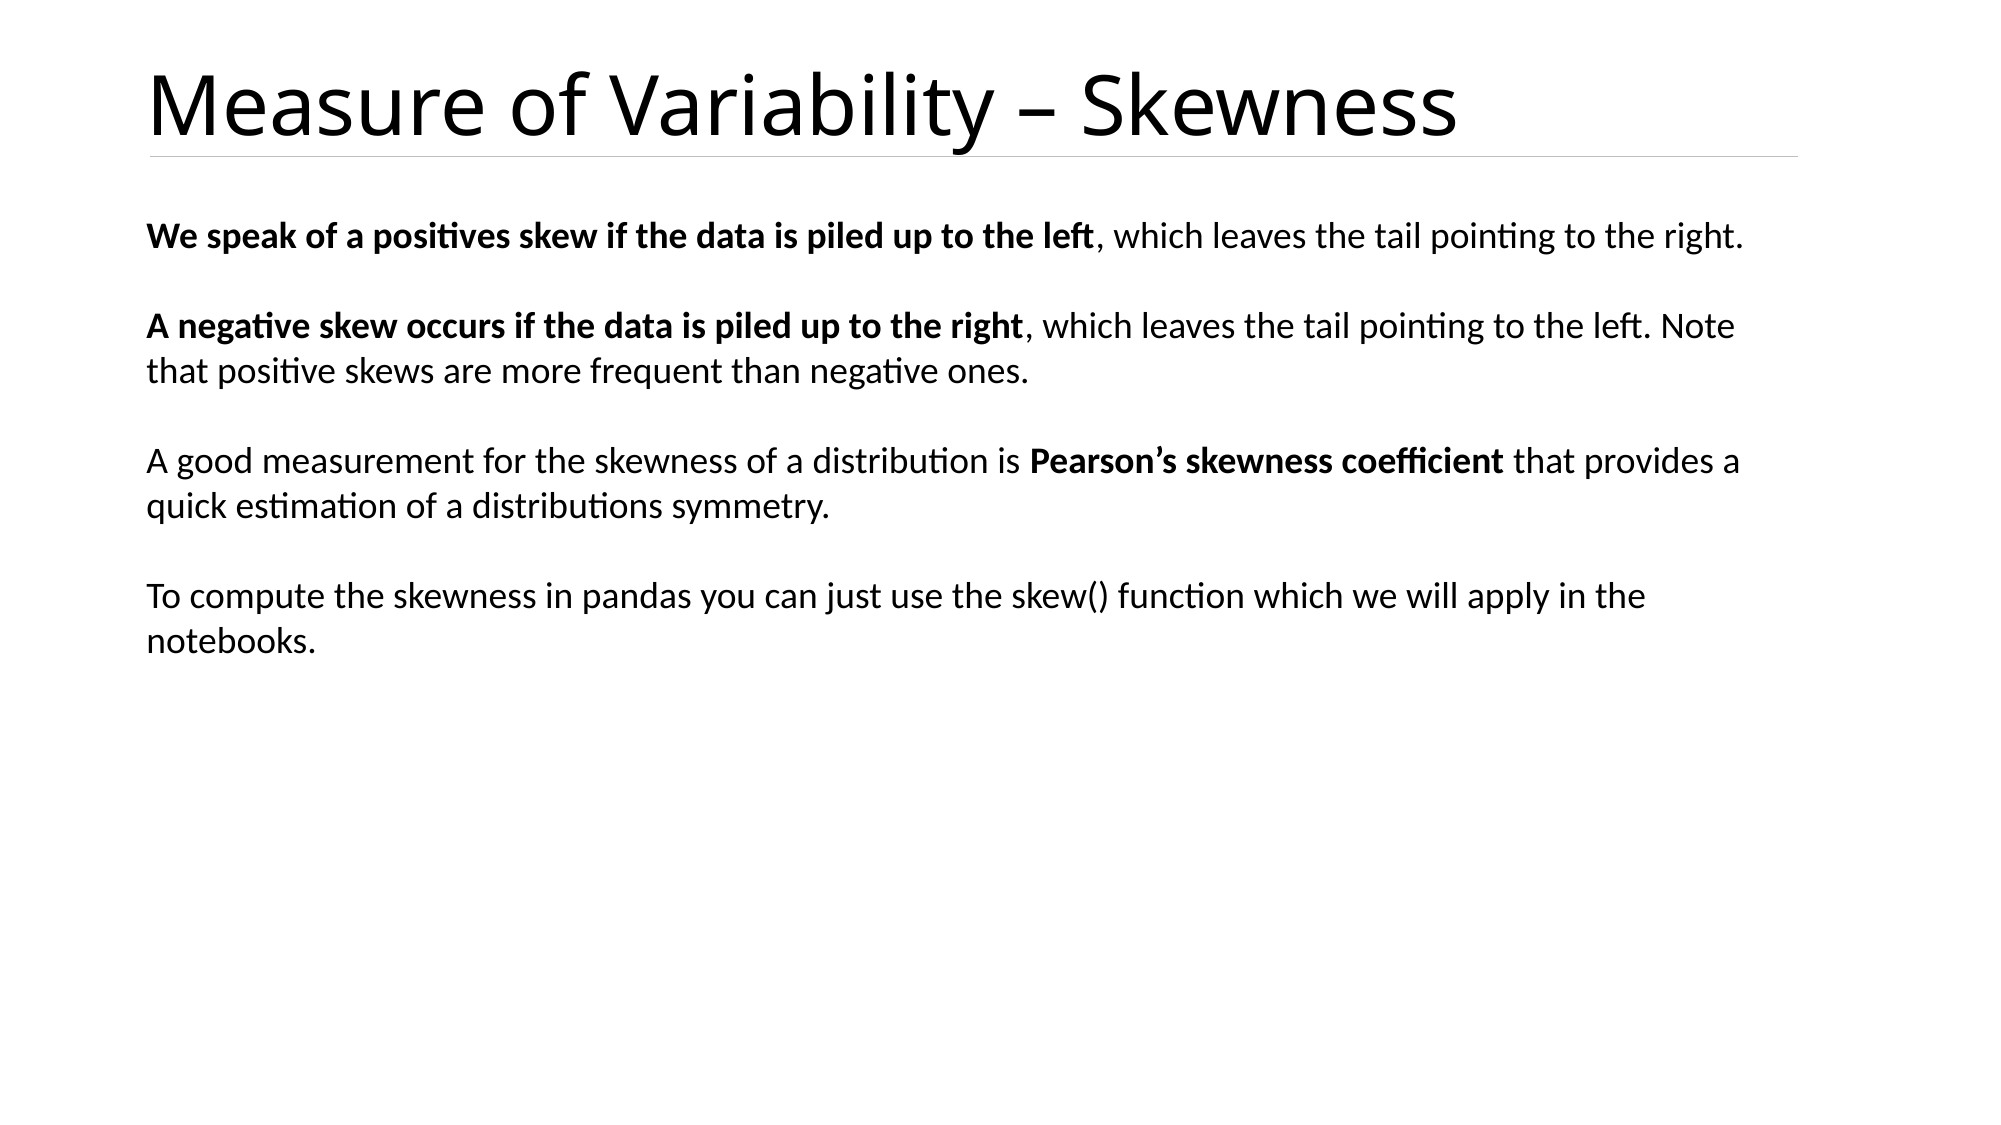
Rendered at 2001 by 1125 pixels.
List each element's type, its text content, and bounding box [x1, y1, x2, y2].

text_box We speak of a positives skew if the data is piled up to the left, which leaves the tail pointing to the right. A negative skew occurs if the data is piled up to the right, which leaves the tail pointing to the left. Note that positive skews are more frequent than negative ones. A good measurement for the skewness of a distribution is Pearson’s skewness coefficient that provides a quick estimation of a distributions symmetry. To compute the skewness in pandas you can just use the skew() function which we will apply in the notebooks. [131, 203, 1798, 669]
title Measure of Variability – Skewness [131, 44, 1632, 162]
